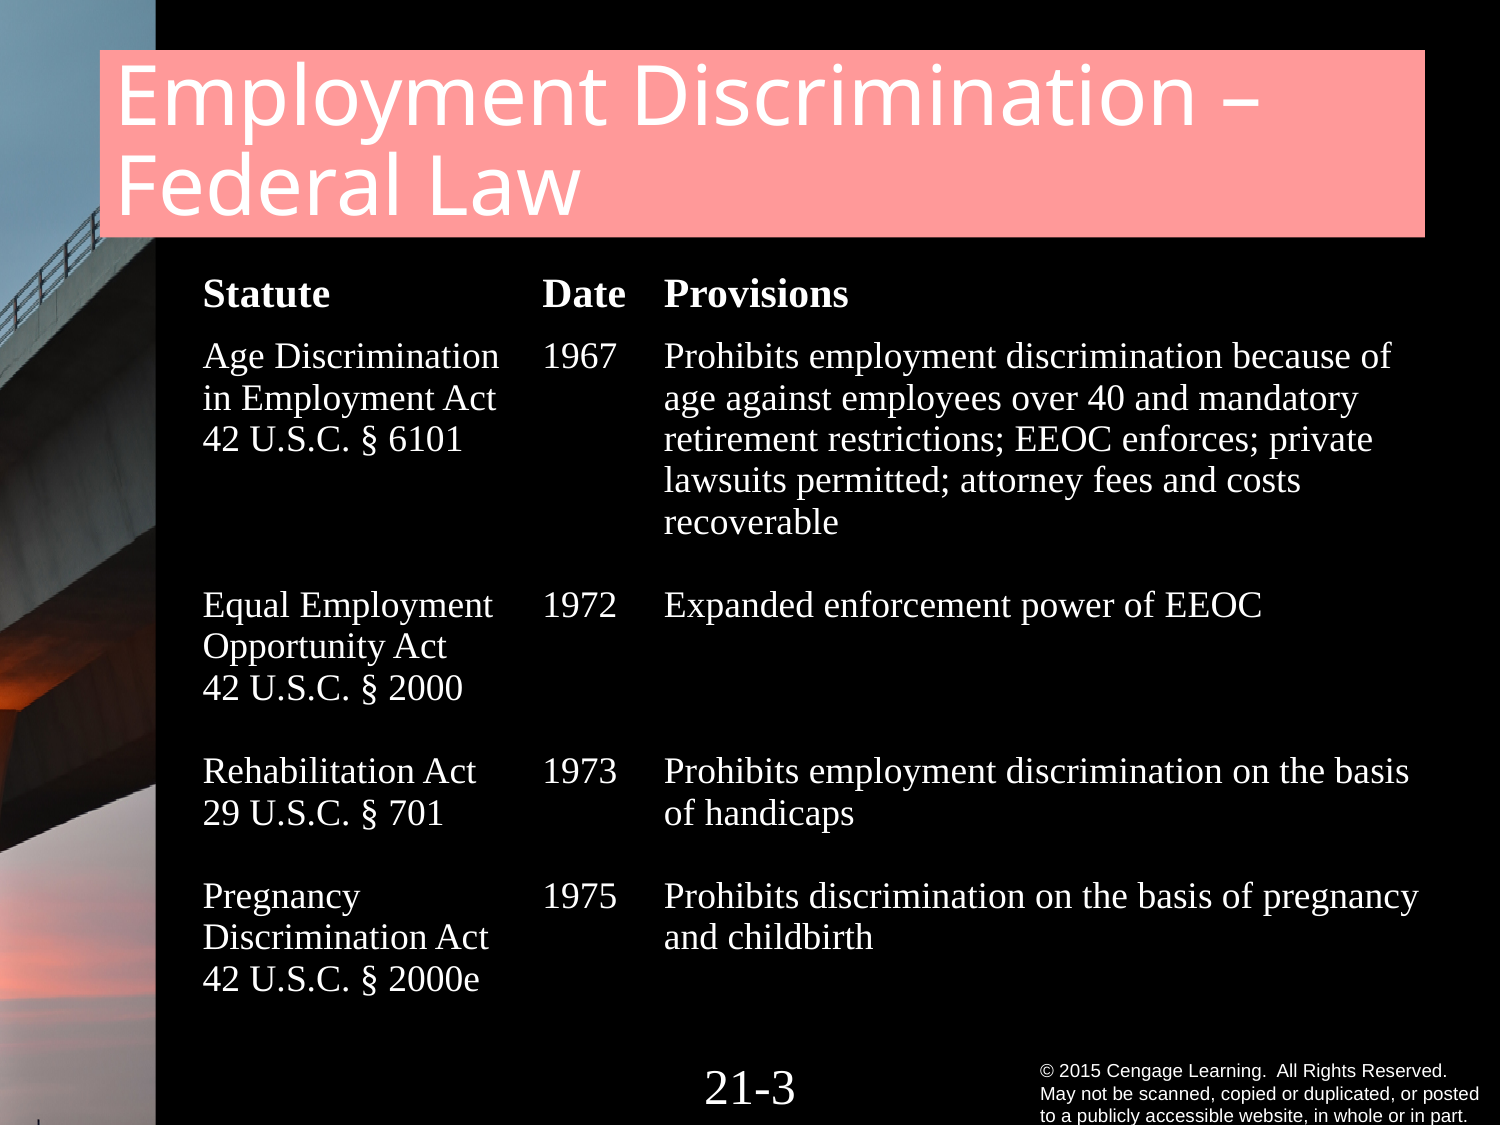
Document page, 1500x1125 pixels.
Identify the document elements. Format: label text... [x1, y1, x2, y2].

picture [0, 0, 155, 1125]
title Employment Discrimination – Federal Law [99, 49, 1426, 238]
slide_number 21-2 [574, 1062, 926, 1125]
table_cell 1967 1972 1973 1975 [527, 327, 649, 1062]
table_header Date [527, 262, 649, 327]
table_header Provisions [649, 262, 1462, 327]
table_header Statute [188, 262, 527, 327]
table_cell Age Discrimination in Employment Act 42 U.S.C. § 6101 Equal Employment Opportunity Act 42 U.S.C. § 2000 Rehabilitation Act 29 U.S.C. § 701 Pregnancy Discrimination Act 42 U.S.C. § 2000e [188, 327, 527, 1062]
table_cell Prohibits employment discrimination because of age against employees over 40 and mandatory retirement restrictions; EEOC enforces; private lawsuits permitted; attorney fees and costs recoverable Expanded enforcement power of EEOC Prohibits employment discrimination on the basis of handicaps Prohibits discrimination on the basis of pregnancy and childbirth [649, 327, 1462, 1062]
